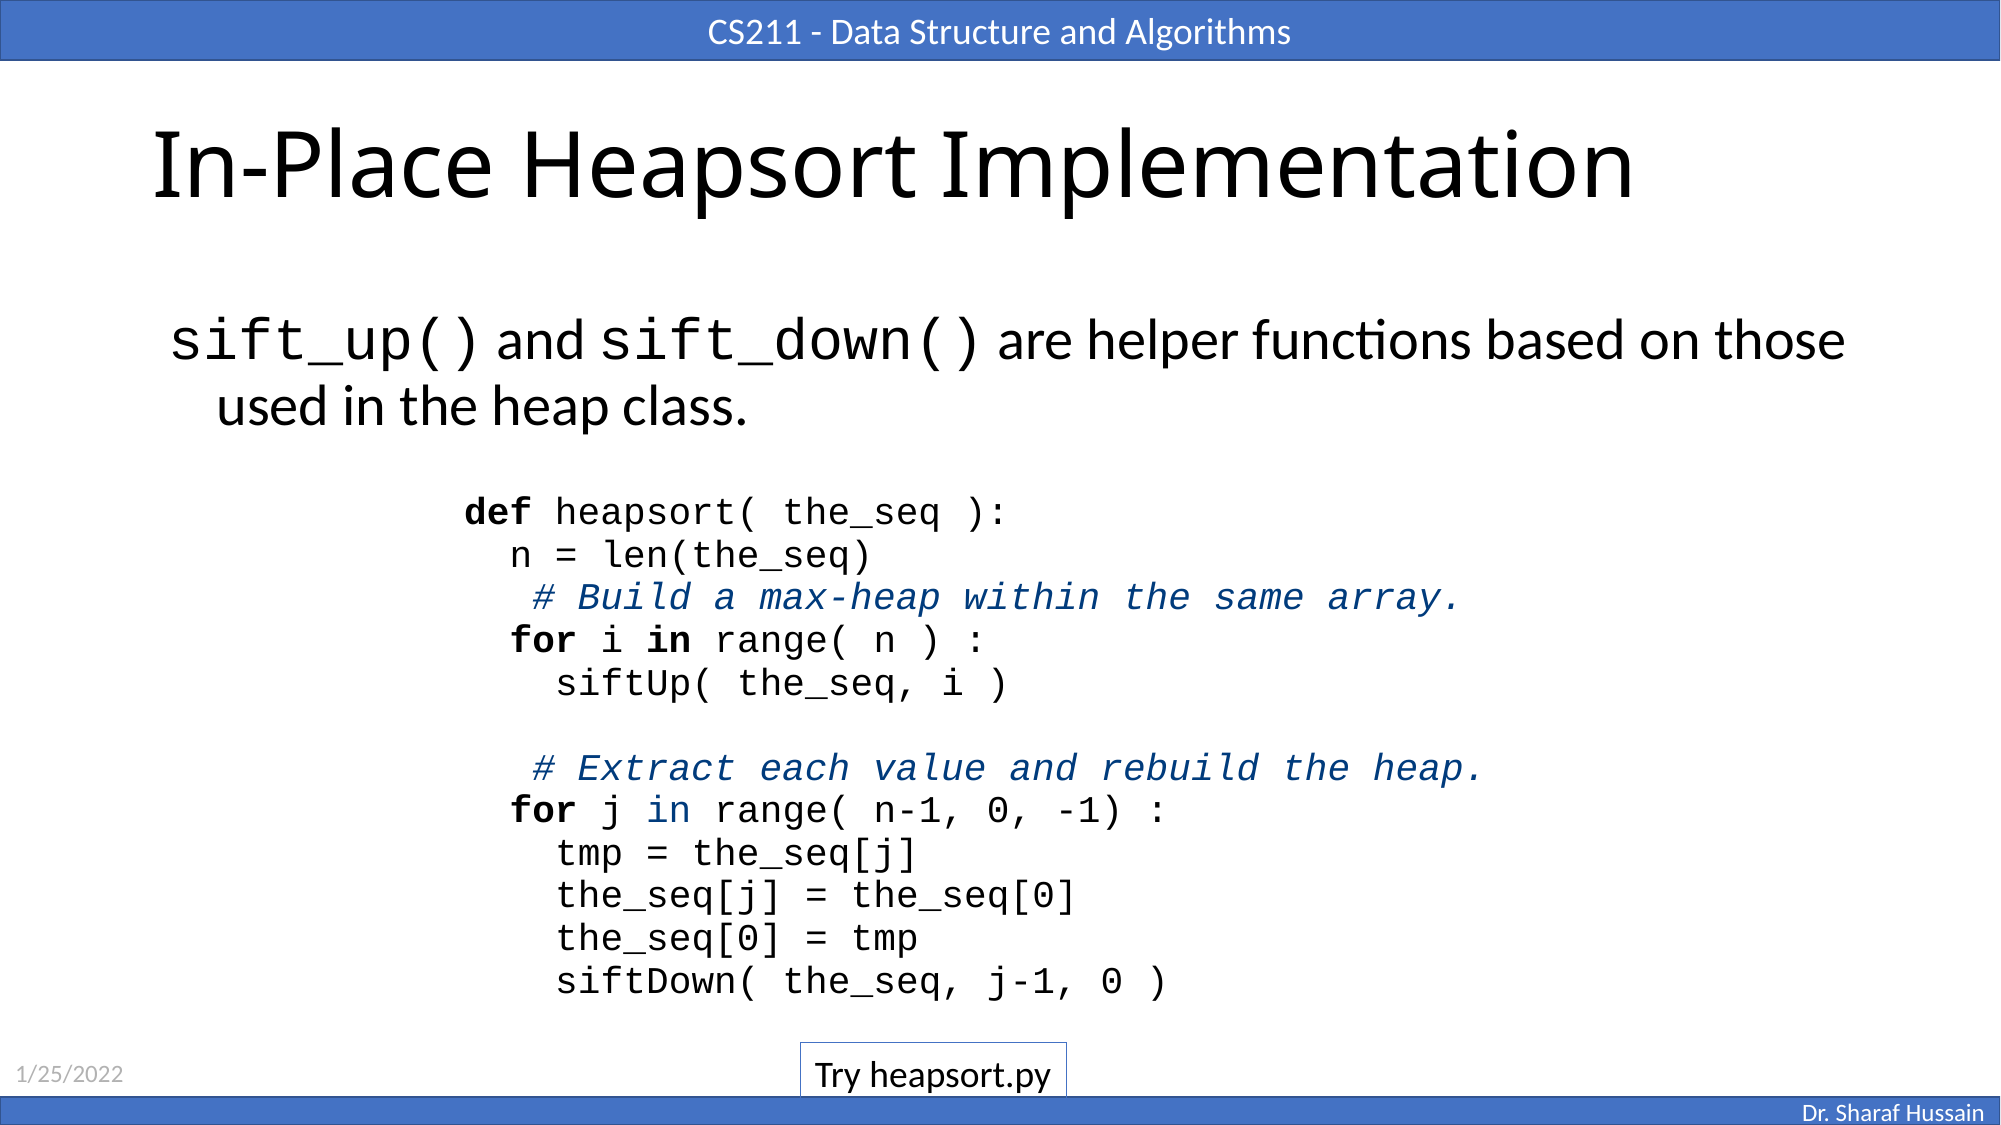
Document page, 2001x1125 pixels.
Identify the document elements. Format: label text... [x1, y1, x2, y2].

text_box def heapsort( the_seq ): n = len(the_seq) # Build a max-heap within the same array. for i in range( n ) : siftUp( the_seq, i ) # Extract each value and rebuild the heap. for j in range( n-1, 0, -1) : tmp = the_seq[j] the_seq[j] = the_seq[0] the_seq[0] = tmp siftDown( the_seq, j-1, 0 ) [464, 488, 1508, 1003]
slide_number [0, 1042, 350, 1103]
title In-Place Heapsort Implementation [137, 59, 1863, 278]
text_box Try heapsort.py [800, 1042, 1067, 1103]
list sift_up() and sift_down() are helper functions based on those used in the heap class. [137, 299, 1863, 1014]
